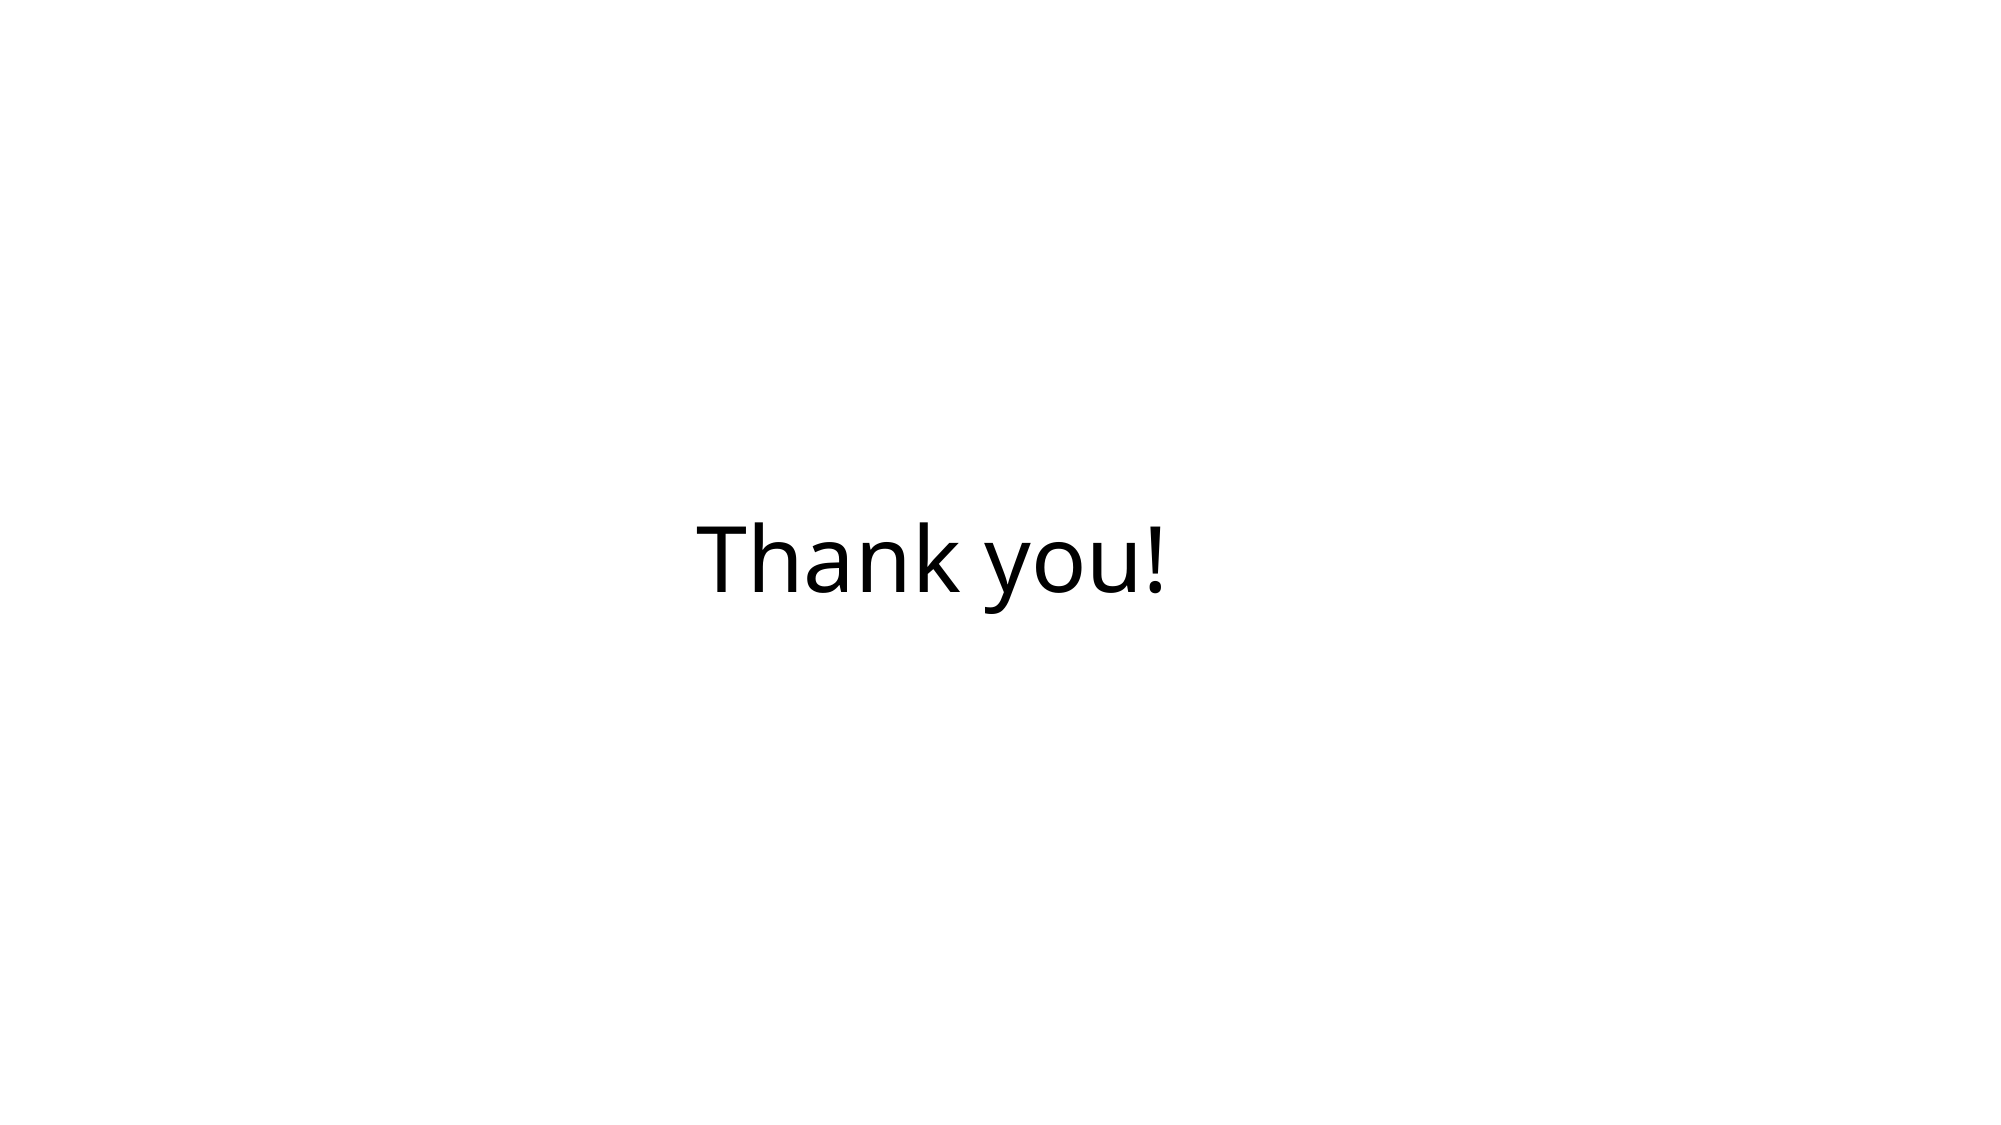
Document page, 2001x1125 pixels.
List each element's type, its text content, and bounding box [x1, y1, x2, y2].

title Thank you! [681, 453, 1221, 672]
